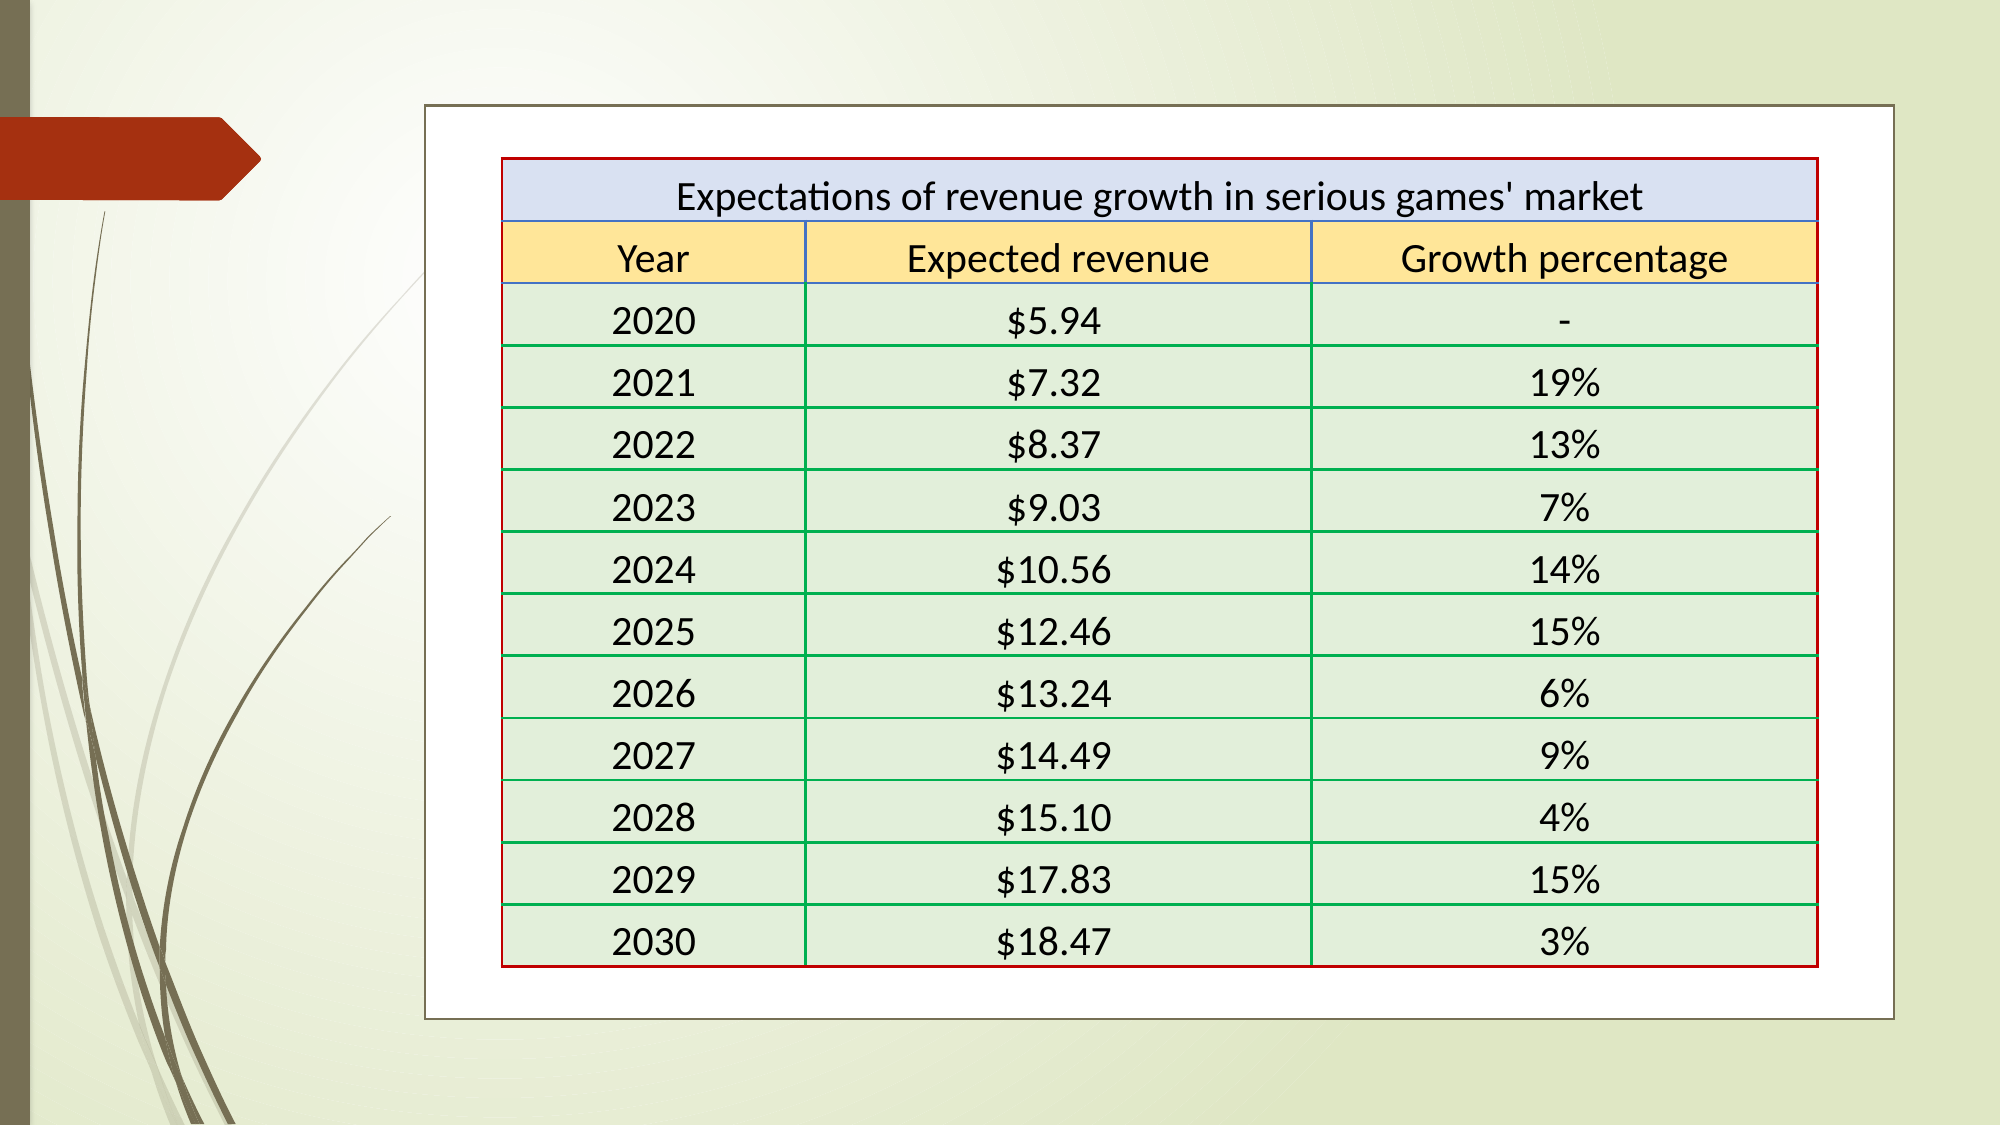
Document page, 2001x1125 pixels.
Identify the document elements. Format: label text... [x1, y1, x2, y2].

table_cell $12.46 [807, 595, 1310, 654]
table_cell $5.94 [807, 284, 1310, 344]
table_cell $7.32 [807, 347, 1310, 406]
table_cell $14.49 [807, 719, 1310, 779]
table_cell 13% [1313, 409, 1816, 468]
table_cell $17.83 [807, 844, 1310, 903]
table_cell 15% [1313, 595, 1816, 654]
table_cell Year [503, 222, 804, 282]
table_cell 4% [1313, 781, 1816, 841]
table_cell 3% [1313, 906, 1816, 965]
table_cell Expected revenue [807, 222, 1310, 282]
table_cell 2027 [503, 719, 804, 779]
text_box [0, 117, 262, 201]
table_cell $18.47 [807, 906, 1310, 965]
table_cell 2026 [503, 657, 804, 717]
table_cell 14% [1313, 533, 1816, 592]
table_cell 2025 [503, 595, 804, 654]
table_cell $13.24 [807, 657, 1310, 717]
table_cell 2023 [503, 471, 804, 530]
table_header Expectations of revenue growth in serious games' market [503, 160, 1816, 220]
table_cell $8.37 [807, 409, 1310, 468]
table_cell 2021 [503, 347, 804, 406]
table_cell 2020 [503, 284, 804, 344]
table_cell 2028 [503, 781, 804, 841]
table_cell 15% [1313, 844, 1816, 903]
table_cell $9.03 [807, 471, 1310, 530]
table_cell 7% [1313, 471, 1816, 530]
table_cell $10.56 [807, 533, 1310, 592]
table_cell - [1313, 284, 1816, 344]
table_cell 2030 [503, 906, 804, 965]
text_box [423, 104, 1896, 1021]
table_cell $15.10 [807, 781, 1310, 841]
table_cell 6% [1313, 657, 1816, 717]
table_cell 19% [1313, 347, 1816, 406]
table_cell 2022 [503, 409, 804, 468]
table_cell 2029 [503, 844, 804, 903]
table_cell 9% [1313, 719, 1816, 779]
table_cell 2024 [503, 533, 804, 592]
table_cell Growth percentage [1313, 222, 1816, 282]
